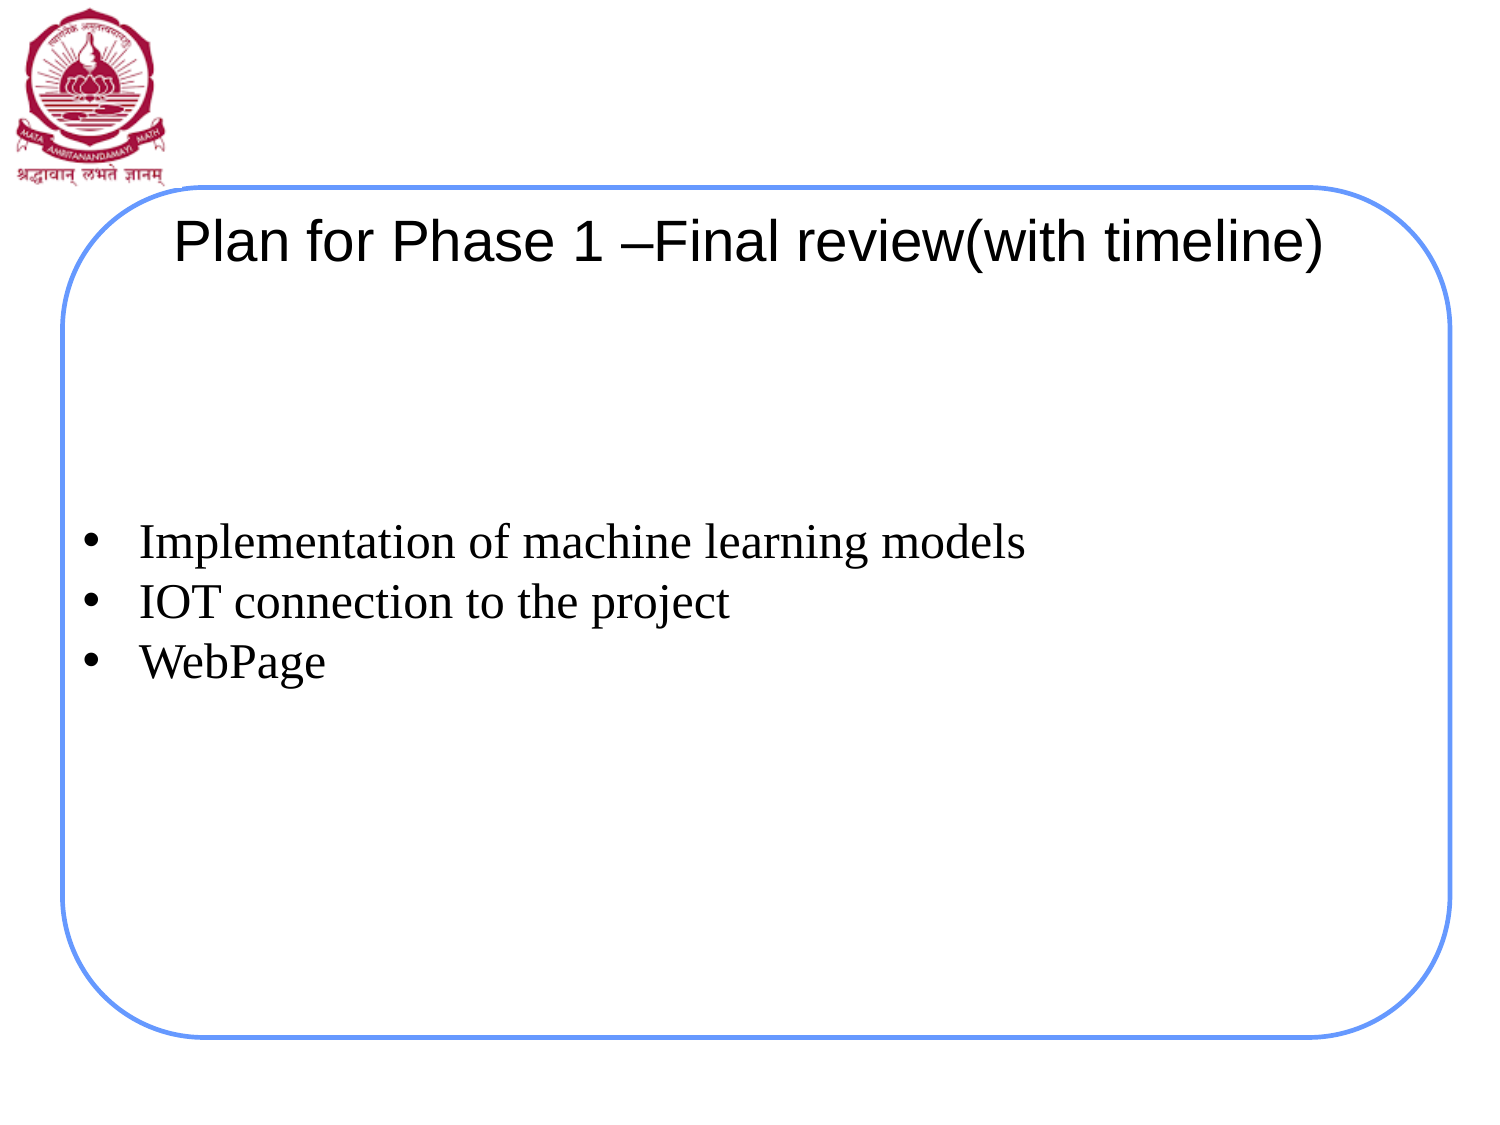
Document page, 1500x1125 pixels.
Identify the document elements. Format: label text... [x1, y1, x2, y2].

title Plan for Phase 1 –Final review(with timeline) [74, 212, 1426, 265]
picture [0, 6, 182, 188]
text_box Implementation of machine learning models IOT connection to the project WebPage [74, 398, 1425, 800]
